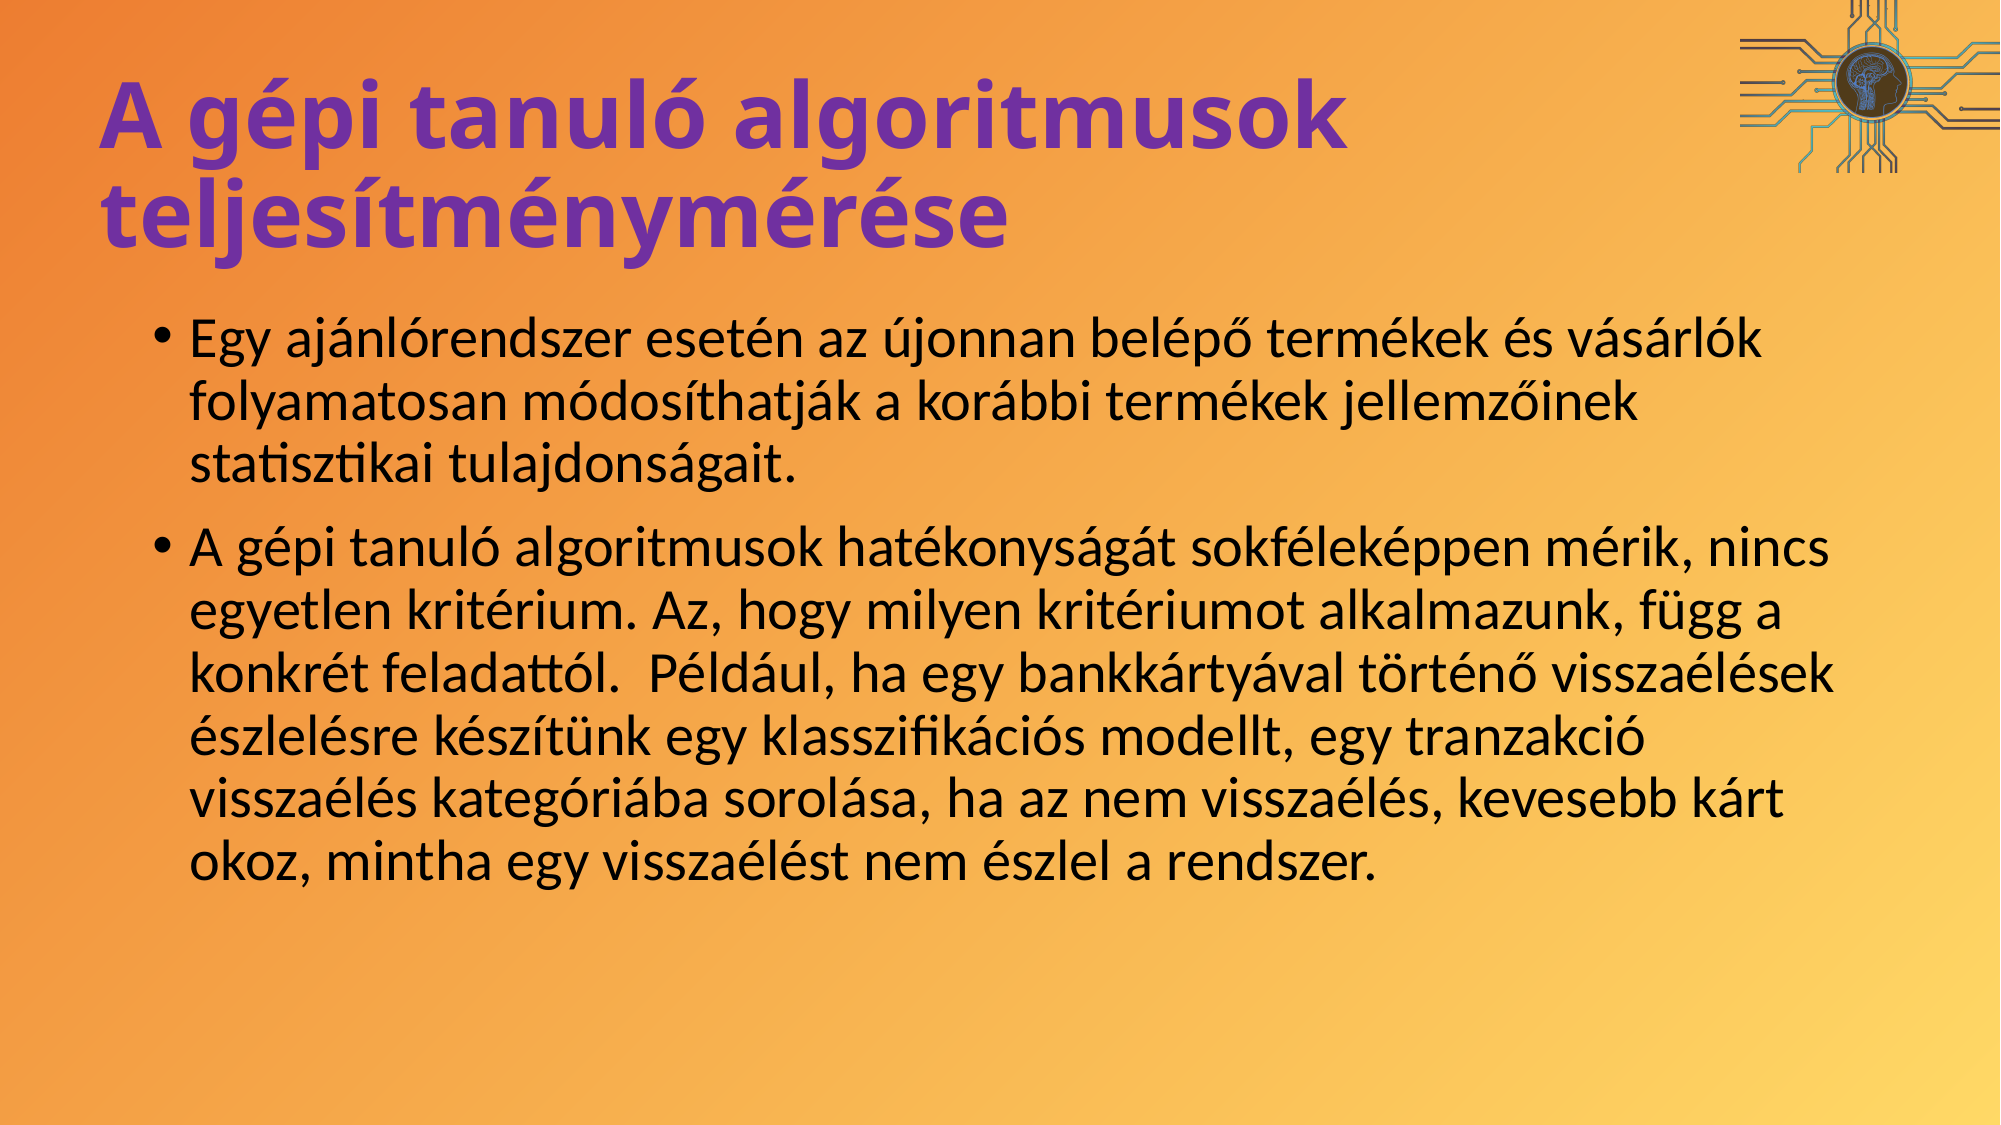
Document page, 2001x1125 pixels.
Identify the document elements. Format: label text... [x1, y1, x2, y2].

title A gépi tanuló algoritmusok teljesítménymérése [84, 59, 1863, 278]
list Egy ajánlórendszer esetén az újonnan belépő termékek és vásárlók folyamatosan módosíthatják a korábbi termékek jellemzőinek statisztikai tulajdonságait. A gépi tanuló algoritmusok hatékonyságát sokféleképpen mérik, nincs egyetlen kritérium. Az, hogy milyen kritériumot alkalmazunk, függ a konkrét feladattól. Például, ha egy bankkártyával történő visszaélések észlelésre készítünk egy klasszifikációs modellt, egy tranzakció visszaélés kategóriába sorolása, ha az nem visszaélés, kevesebb kárt okoz, mintha egy visszaélést nem észlel a rendszer. [137, 299, 1863, 1066]
